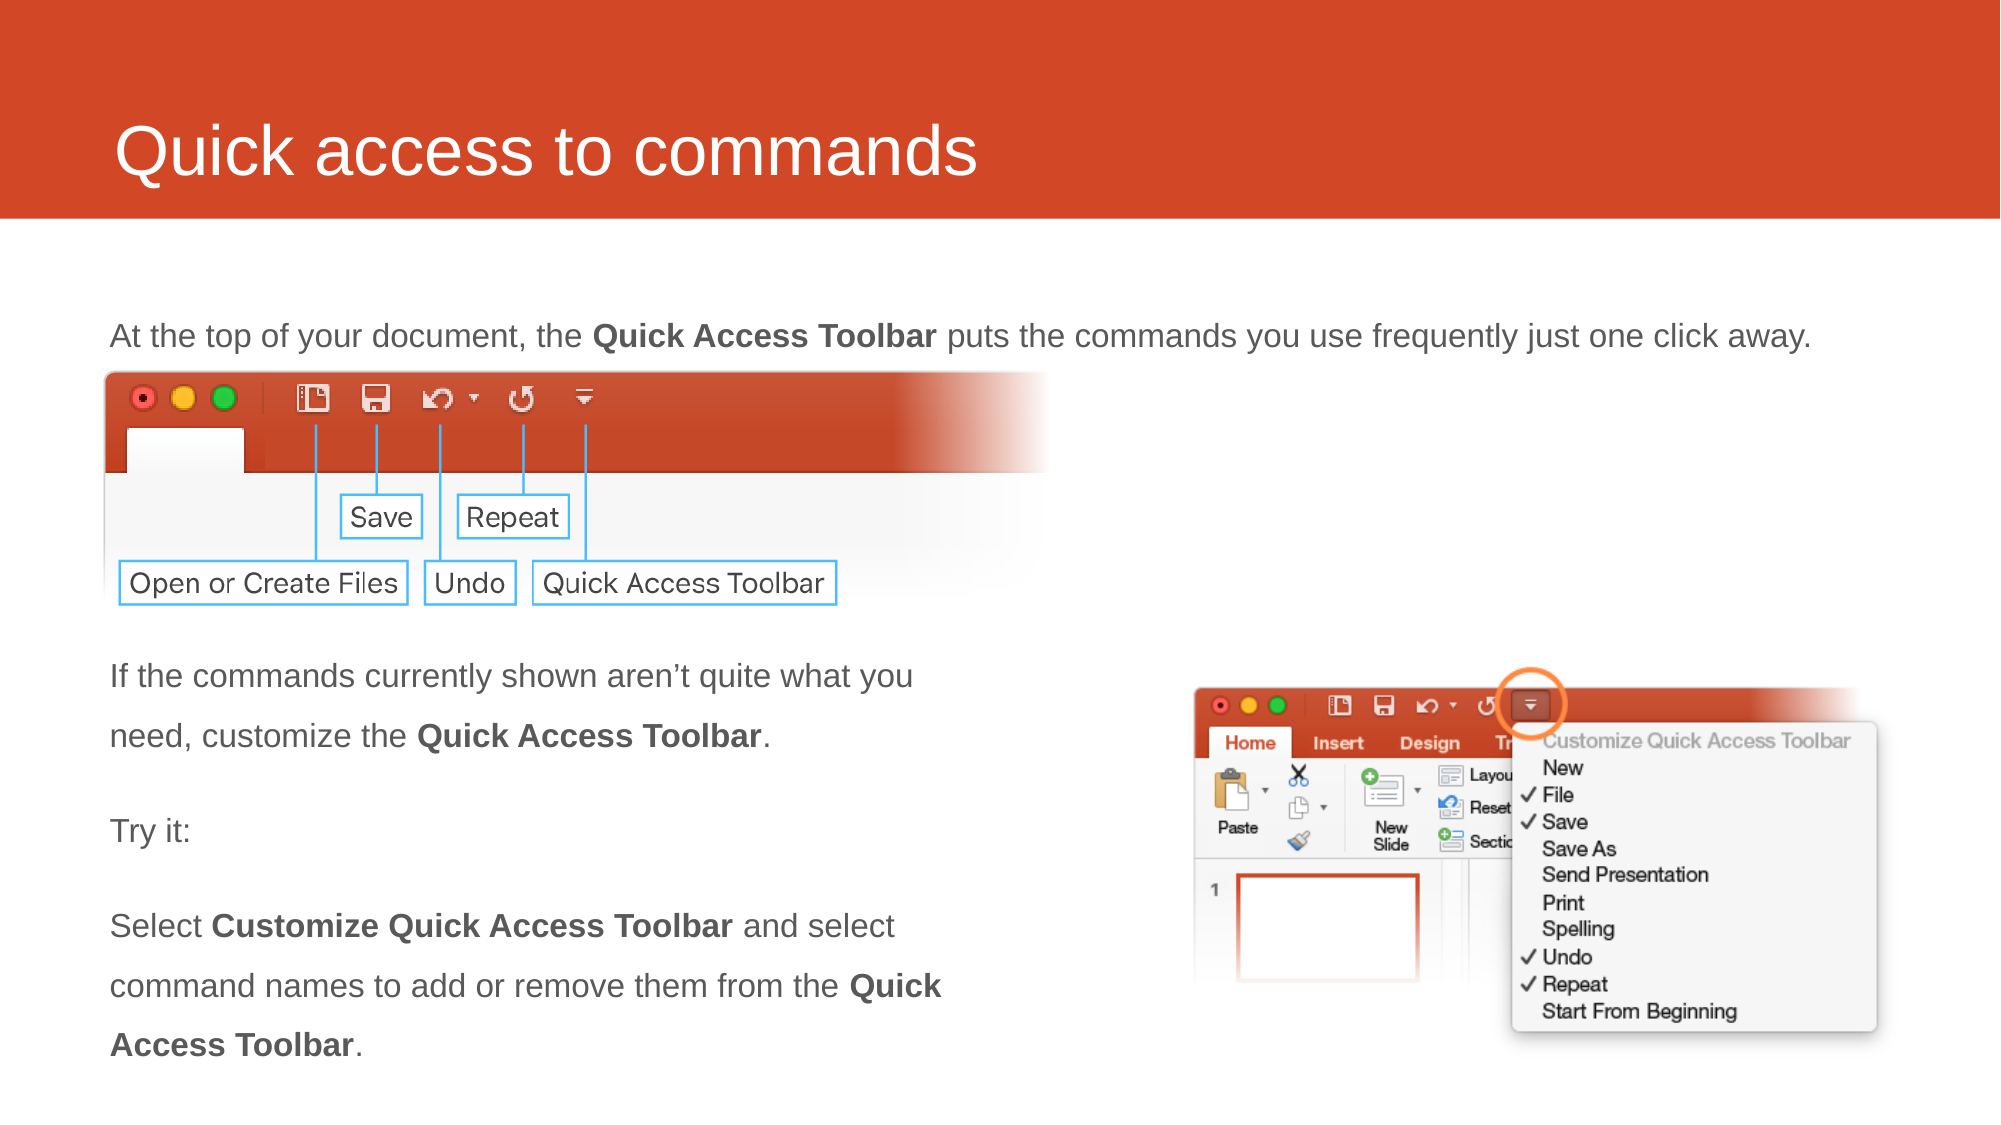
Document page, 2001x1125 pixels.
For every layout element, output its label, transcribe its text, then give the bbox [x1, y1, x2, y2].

picture [1178, 660, 1911, 1070]
title Quick access to commands [99, 0, 1863, 199]
text_box If the commands currently shown aren’t quite what you need, customize the Quick Access Toolbar. Try it: Select Customize Quick Access Toolbar and select command names to add or remove them from the Quick Access Toolbar. [94, 650, 1015, 1038]
list At the top of your document, the Quick Access Toolbar puts the commands you use frequently just one click away. [94, 286, 1868, 365]
picture [92, 355, 1112, 650]
